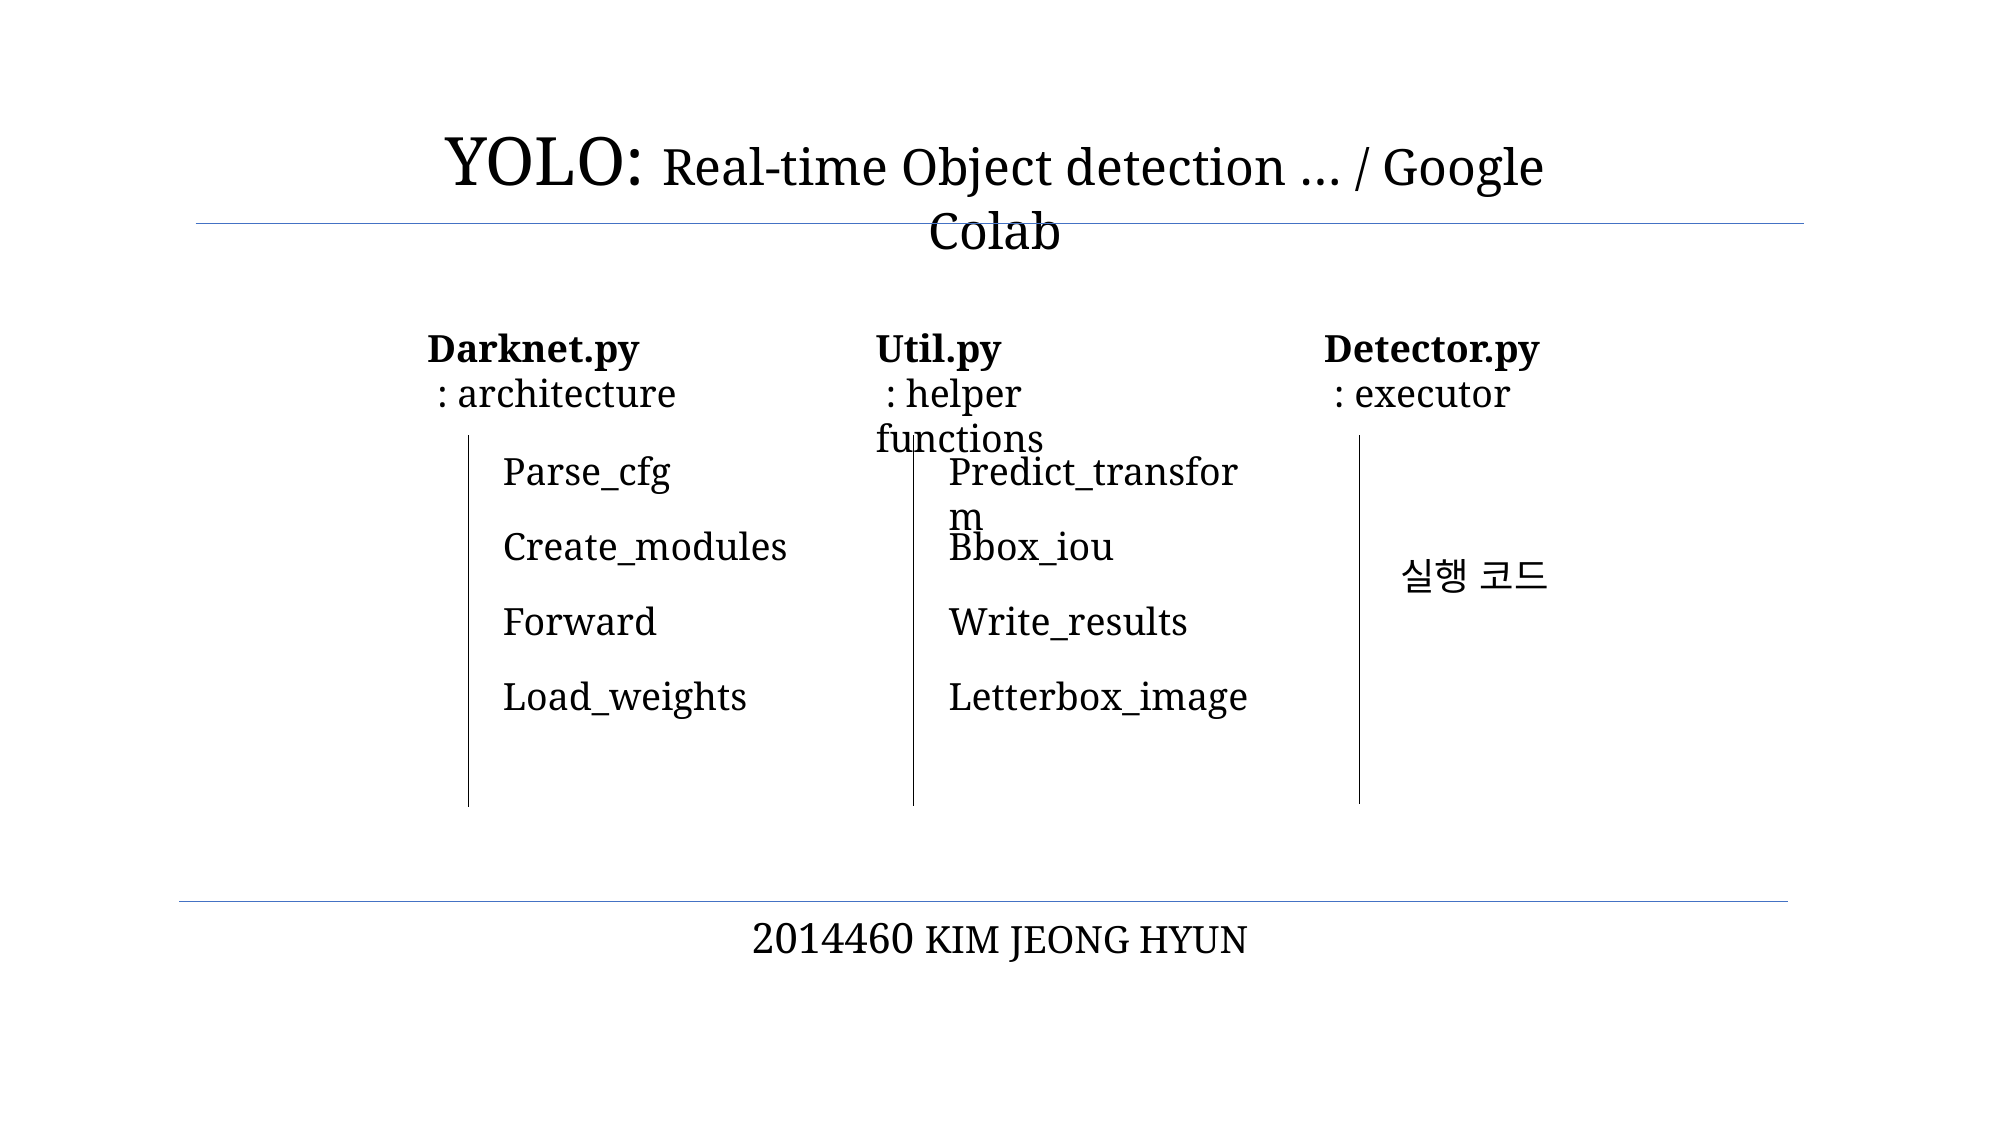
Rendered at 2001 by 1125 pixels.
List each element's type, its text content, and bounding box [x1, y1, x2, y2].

text_box YOLO: Real-time Object detection … / Google Colab [357, 111, 1634, 223]
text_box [179, 223, 1805, 902]
text_box 2014460 KIM JEONG HYUN [445, 904, 1555, 970]
